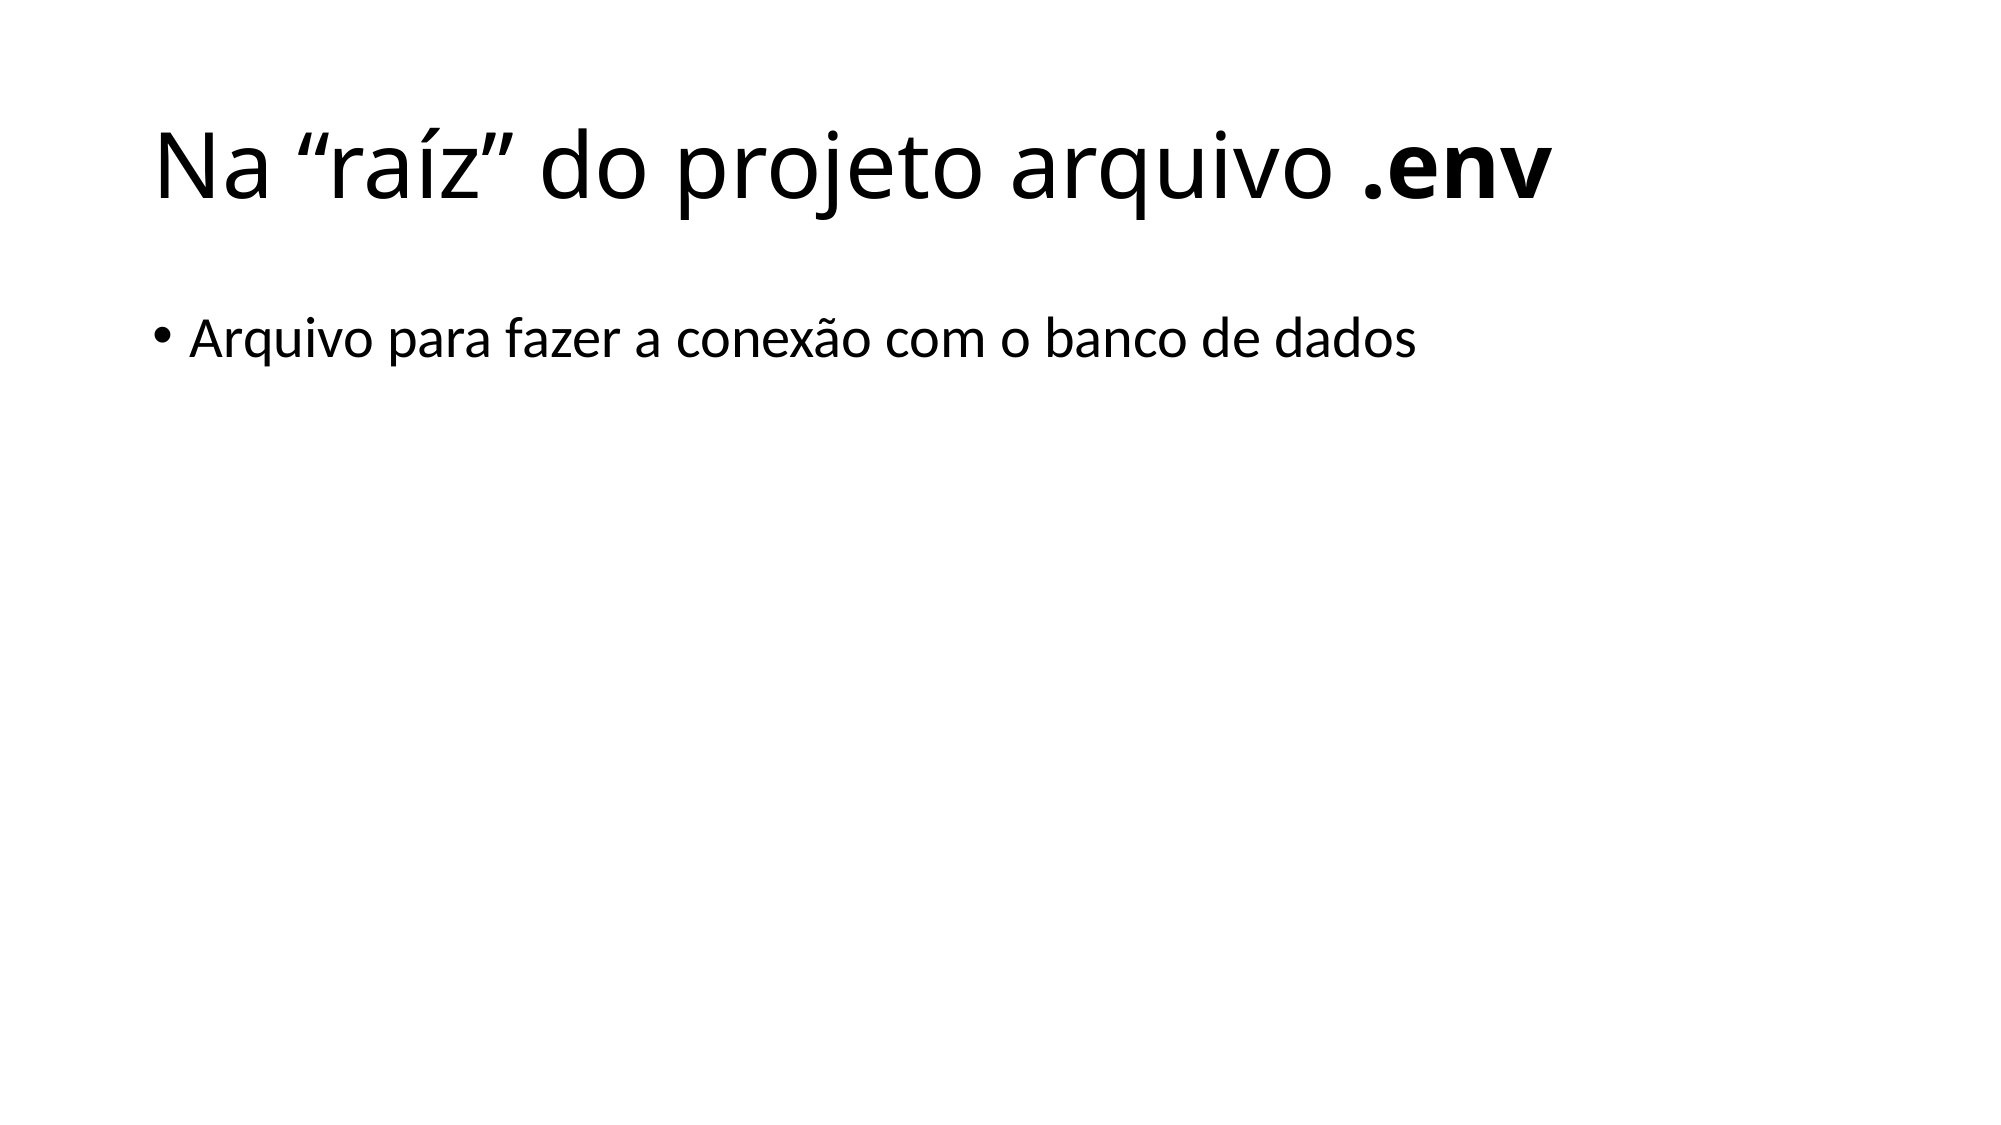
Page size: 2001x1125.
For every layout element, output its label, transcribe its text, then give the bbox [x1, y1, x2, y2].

list Arquivo para fazer a conexão com o banco de dados [137, 299, 1863, 1014]
title Na “raíz” do projeto arquivo .env [137, 59, 1863, 278]
